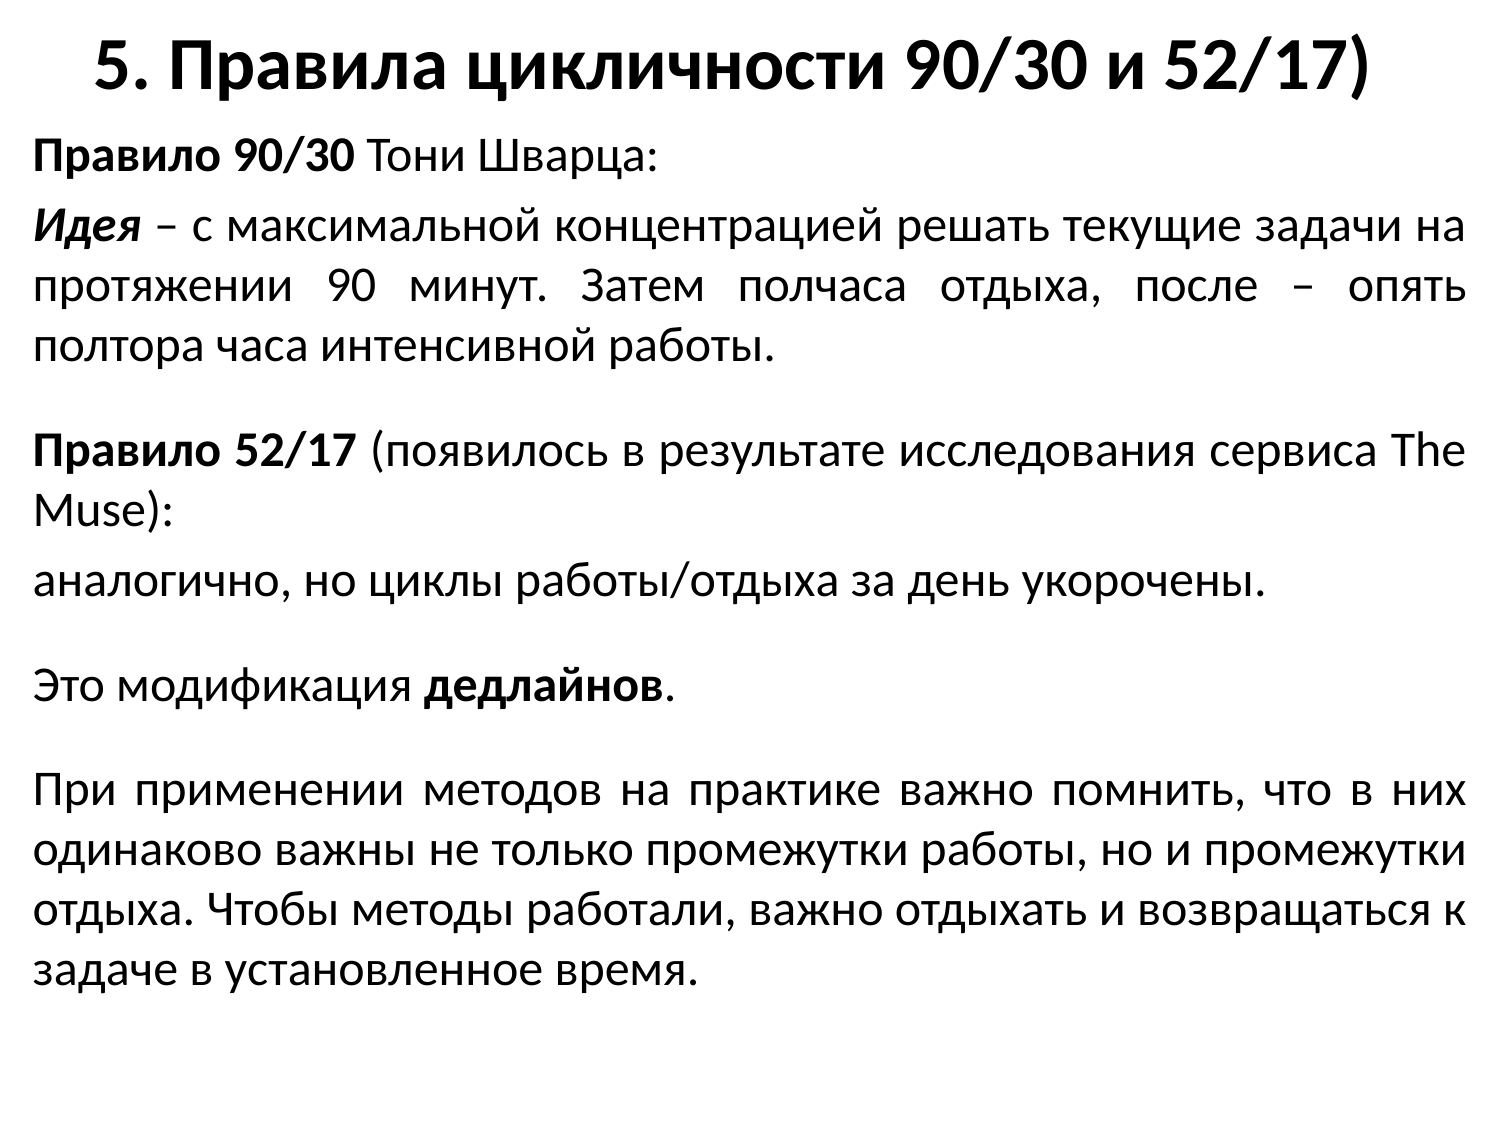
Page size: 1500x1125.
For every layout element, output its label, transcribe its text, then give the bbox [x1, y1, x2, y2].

title 5. Правила цикличности 90/30 и 52/17) [0, 0, 1500, 120]
list Правило 90/30 Тони Шварца: Идея – с максимальной концентрацией решать текущие задачи на протяжении 90 минут. Затем полчаса отдыха, после – опять полтора часа интенсивной работы. Правило 52/17 (появилось в результате исследования сервиса The Muse): аналогично, но циклы работы/отдыха за день укорочены. Это модификация дедлайнов. При применении методов на практике важно помнить, что в них одинаково важны не только промежутки работы, но и промежутки отдыха. Чтобы методы работали, важно отдыхать и возвращаться к задаче в установленное время. [17, 113, 1483, 1106]
